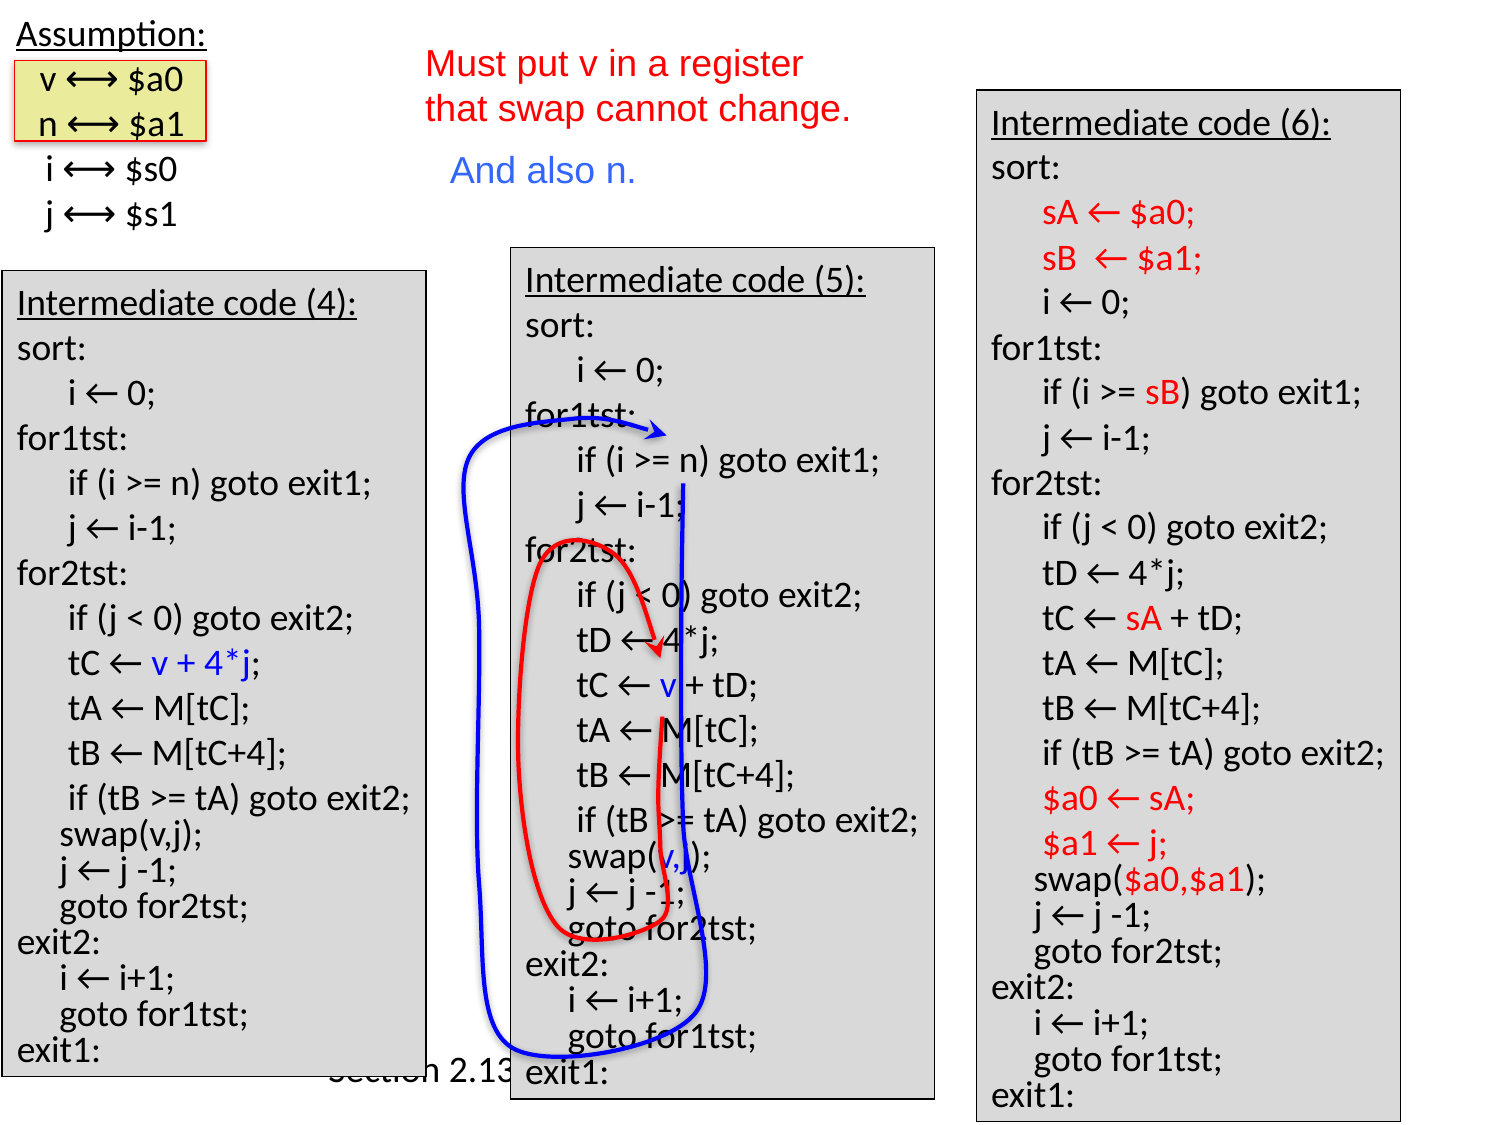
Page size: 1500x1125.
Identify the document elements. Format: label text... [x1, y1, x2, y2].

text_box Intermediate code (5): sort: i ← 0; for1tst: if (i >= n) goto exit1; j ← i-1; for2tst: if (j < 0) goto exit2; tD ← 4*j; tC ← v + tD; tA ← M[tC]; tB ← M[tC+4]; if (tB >= tA) goto exit2; swap(v,j); j ← j -1; goto for2tst; exit2: i ← i+1; goto for1tst; exit1: [510, 247, 935, 1100]
text_box [515, 538, 671, 942]
text_box Section 2.13 [313, 1037, 510, 1098]
text_box Intermediate code (4): sort: i ← 0; for1tst: if (i >= n) goto exit1; j ← i-1; for2tst: if (j < 0) goto exit2; tC ← v + 4*j; tA ← M[tC]; tB ← M[tC+4]; if (tB >= tA) goto exit2; swap(v,j); j ← j -1; goto for2tst; exit2: i ← i+1; goto for1tst; exit1: [2, 270, 427, 1077]
text_box Assumption: v ⟷ $a0 n ⟷ $a1 i ⟷ $s0 j ⟷ $s1 [1, 1, 222, 241]
text_box And also n. [435, 139, 652, 199]
text_box [461, 415, 709, 1059]
text_box Must put v in a register that swap cannot change. [410, 31, 867, 136]
text_box Intermediate code (6): sort: sA ← $a0; sB ← $a1; i ← 0; for1tst: if (i >= sB) goto exit1; j ← i-1; for2tst: if (j < 0) goto exit2; tD ← 4*j; tC ← sA + tD; tA ← M[tC]; tB ← M[tC+4]; if (tB >= tA) goto exit2; $a0 ← sA; $a1 ← j; swap($a0,$a1); j ← j -1; goto for2tst; exit2: i ← i+1; goto for1tst; exit1: [976, 90, 1401, 1122]
